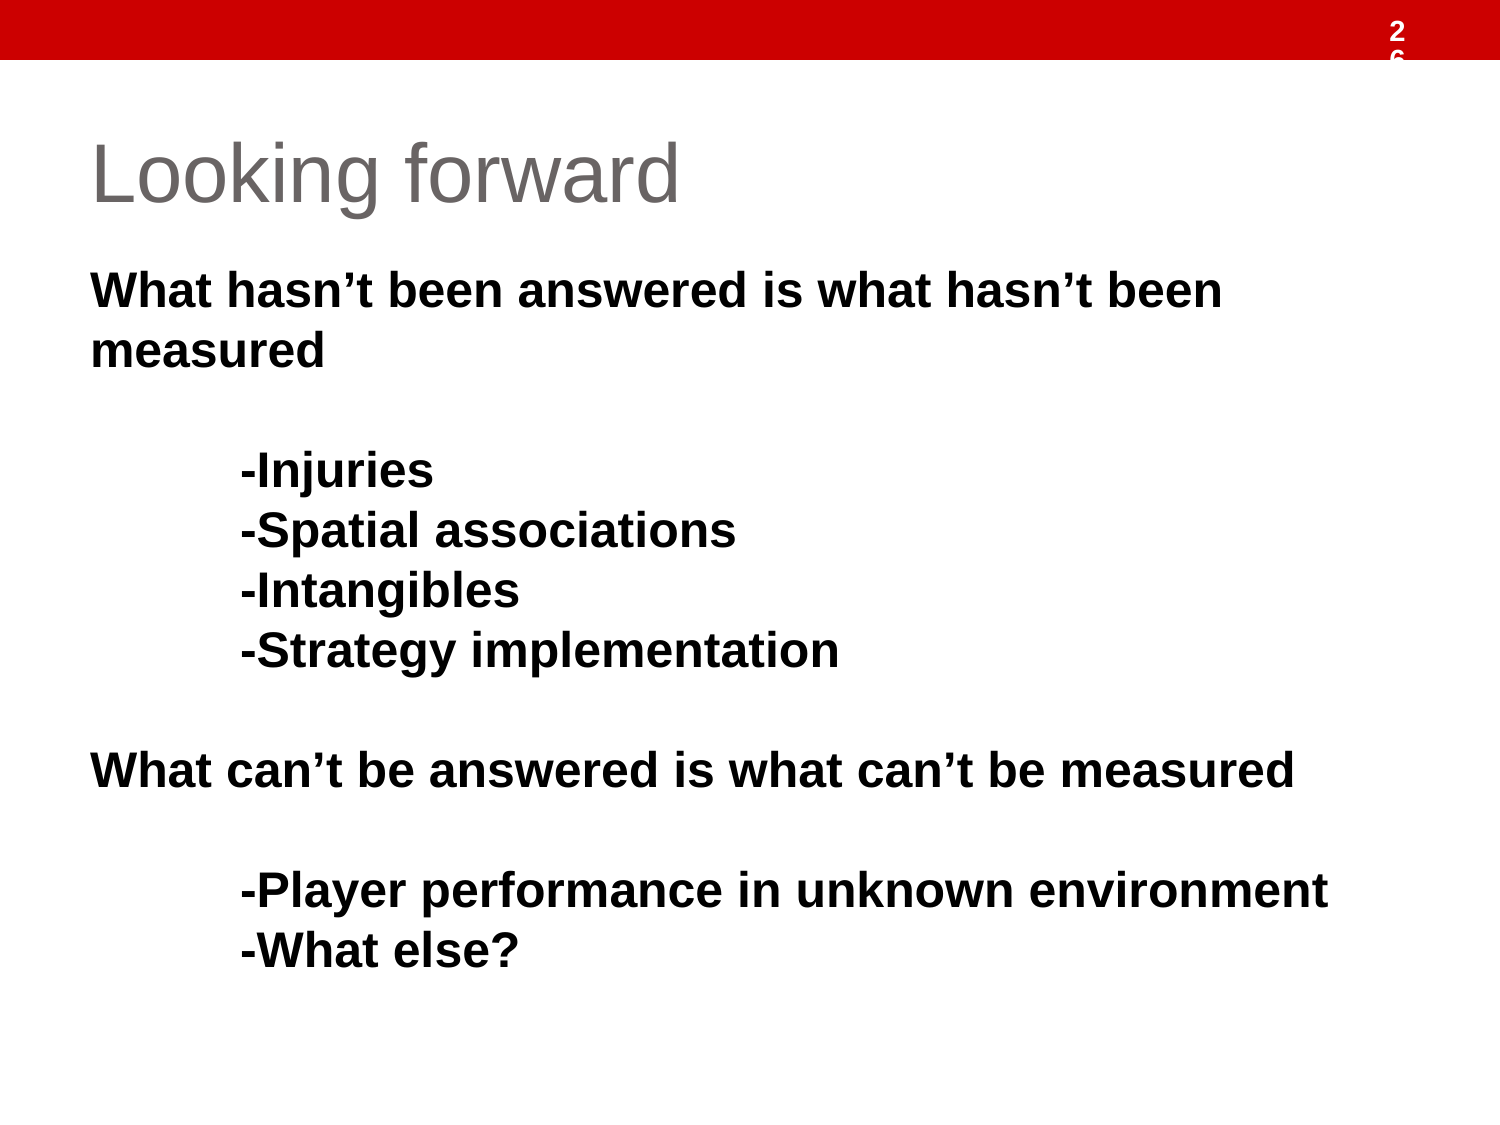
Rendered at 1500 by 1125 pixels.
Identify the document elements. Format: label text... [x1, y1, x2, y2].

list What hasn’t been answered is what hasn’t been measured -Injuries -Spatial associations -Intangibles -Strategy implementation What can’t be answered is what can’t be measured -Player performance in unknown environment -What else? [75, 249, 1425, 640]
title Looking forward [75, 87, 1425, 249]
slide_number 26 [1374, 3, 1425, 57]
